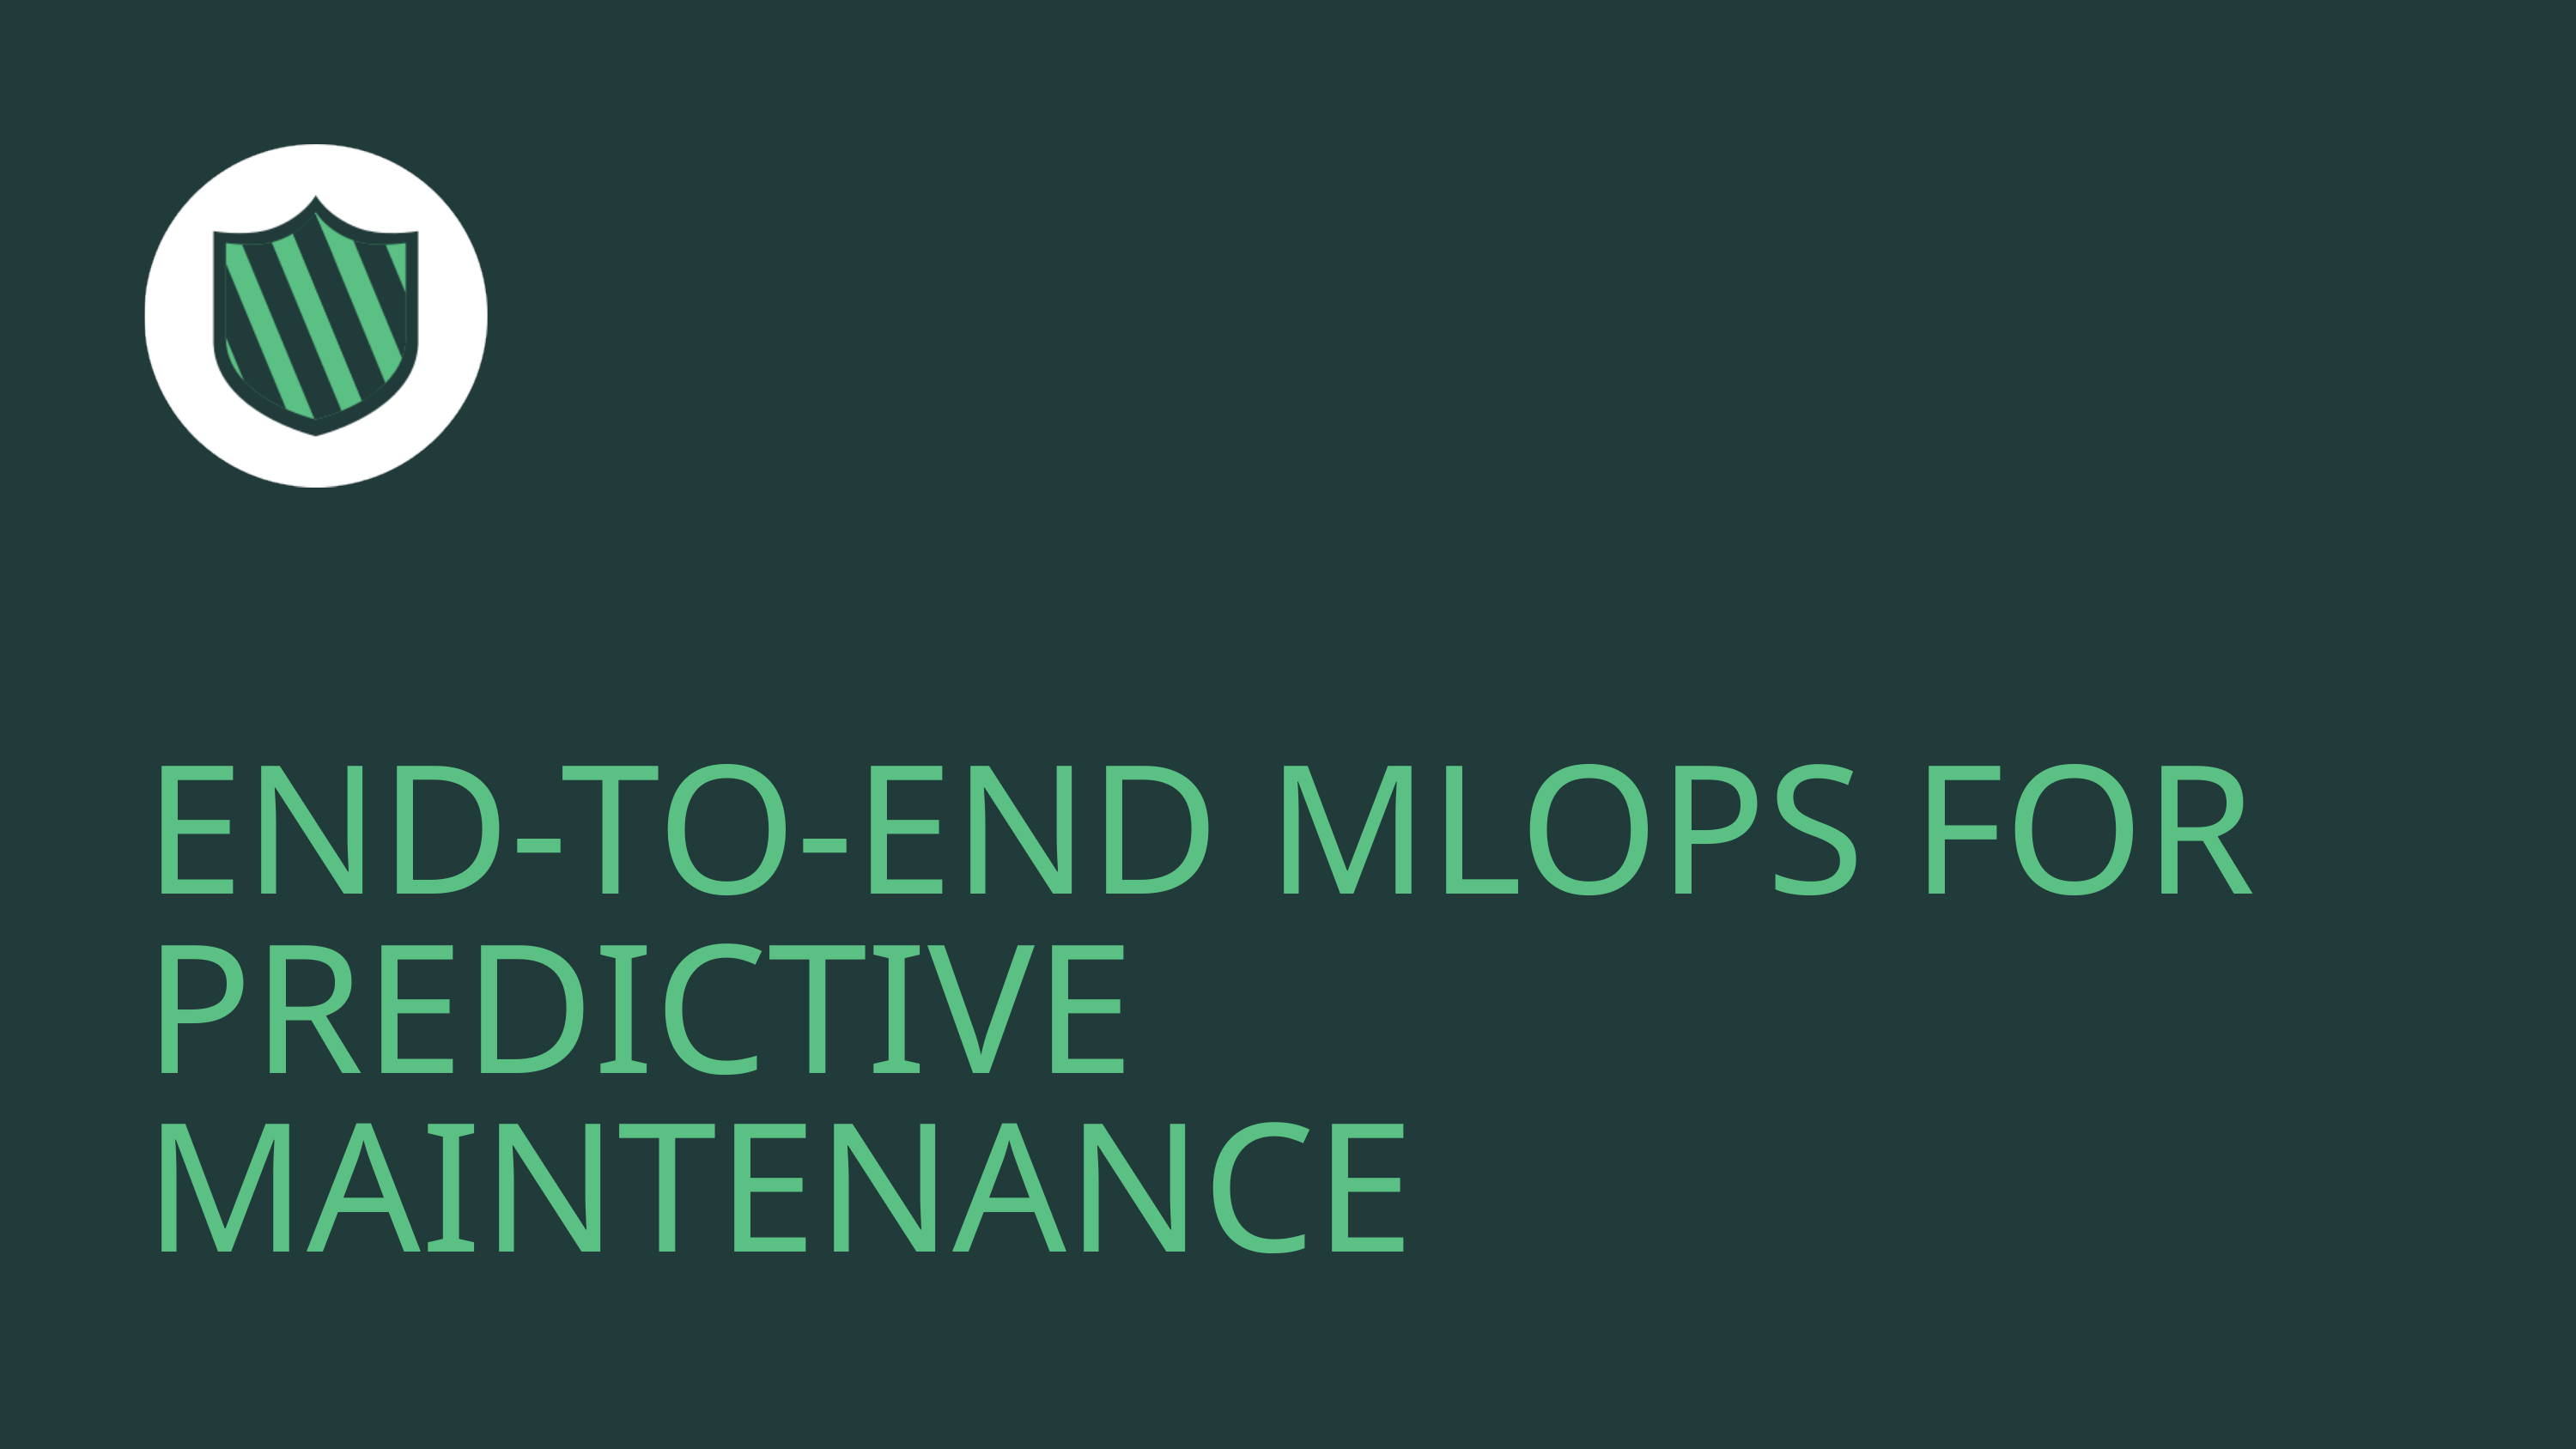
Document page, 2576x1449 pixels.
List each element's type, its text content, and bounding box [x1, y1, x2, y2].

text_box END-TO-END MLOPS FOR PREDICTIVE MAINTENANCE [144, 751, 2432, 1288]
text_box [144, 144, 488, 488]
